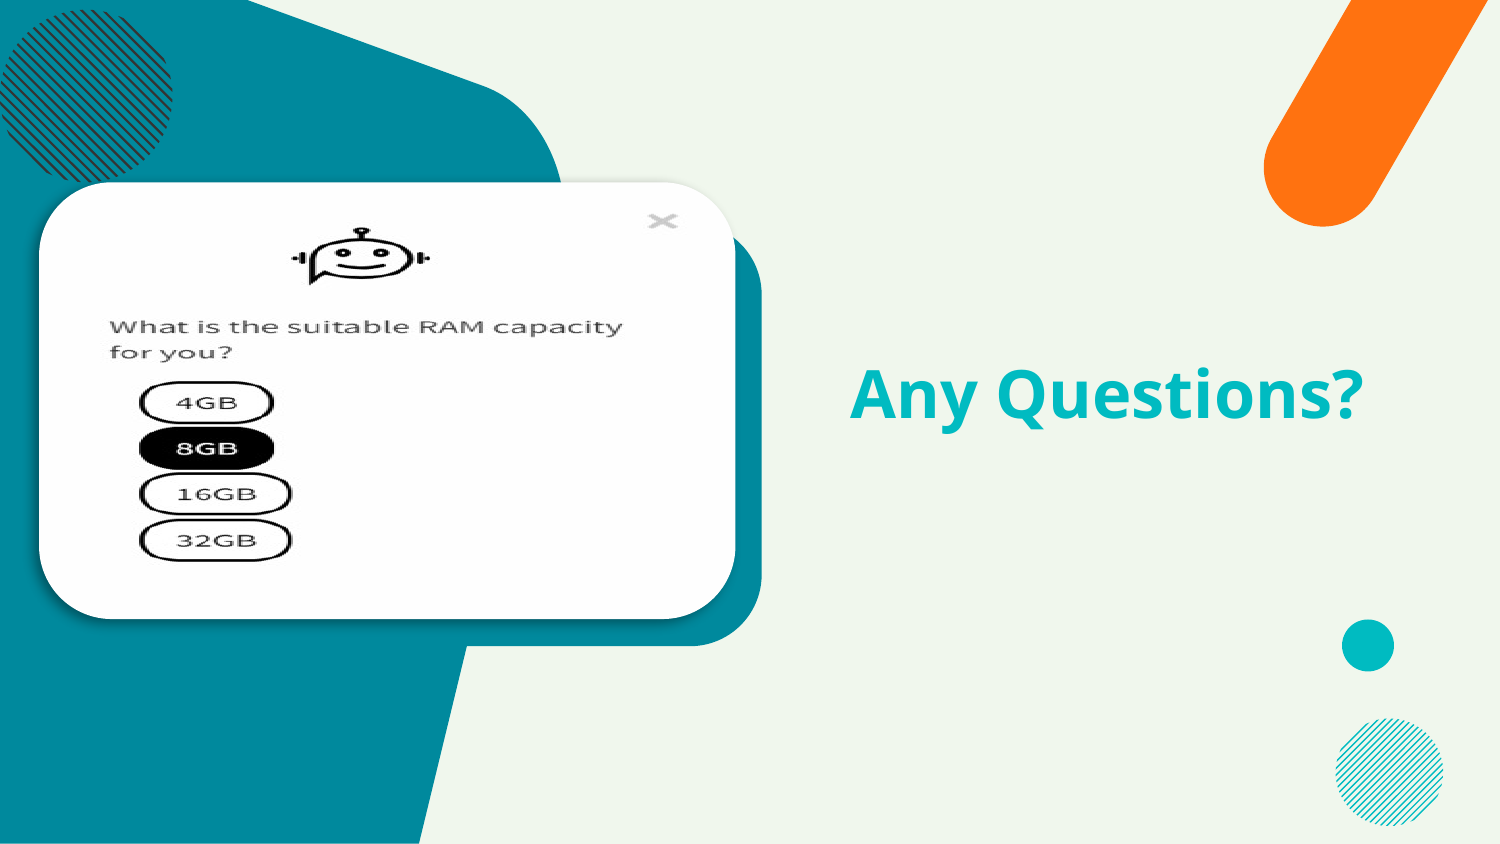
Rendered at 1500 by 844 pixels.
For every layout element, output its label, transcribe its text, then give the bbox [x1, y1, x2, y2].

title Any Questions? [835, 327, 1397, 447]
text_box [0, 9, 173, 183]
text_box [1263, 0, 1488, 227]
picture [38, 182, 736, 620]
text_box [1335, 718, 1444, 827]
text_box [1342, 619, 1394, 672]
text_box [181, 245, 761, 645]
